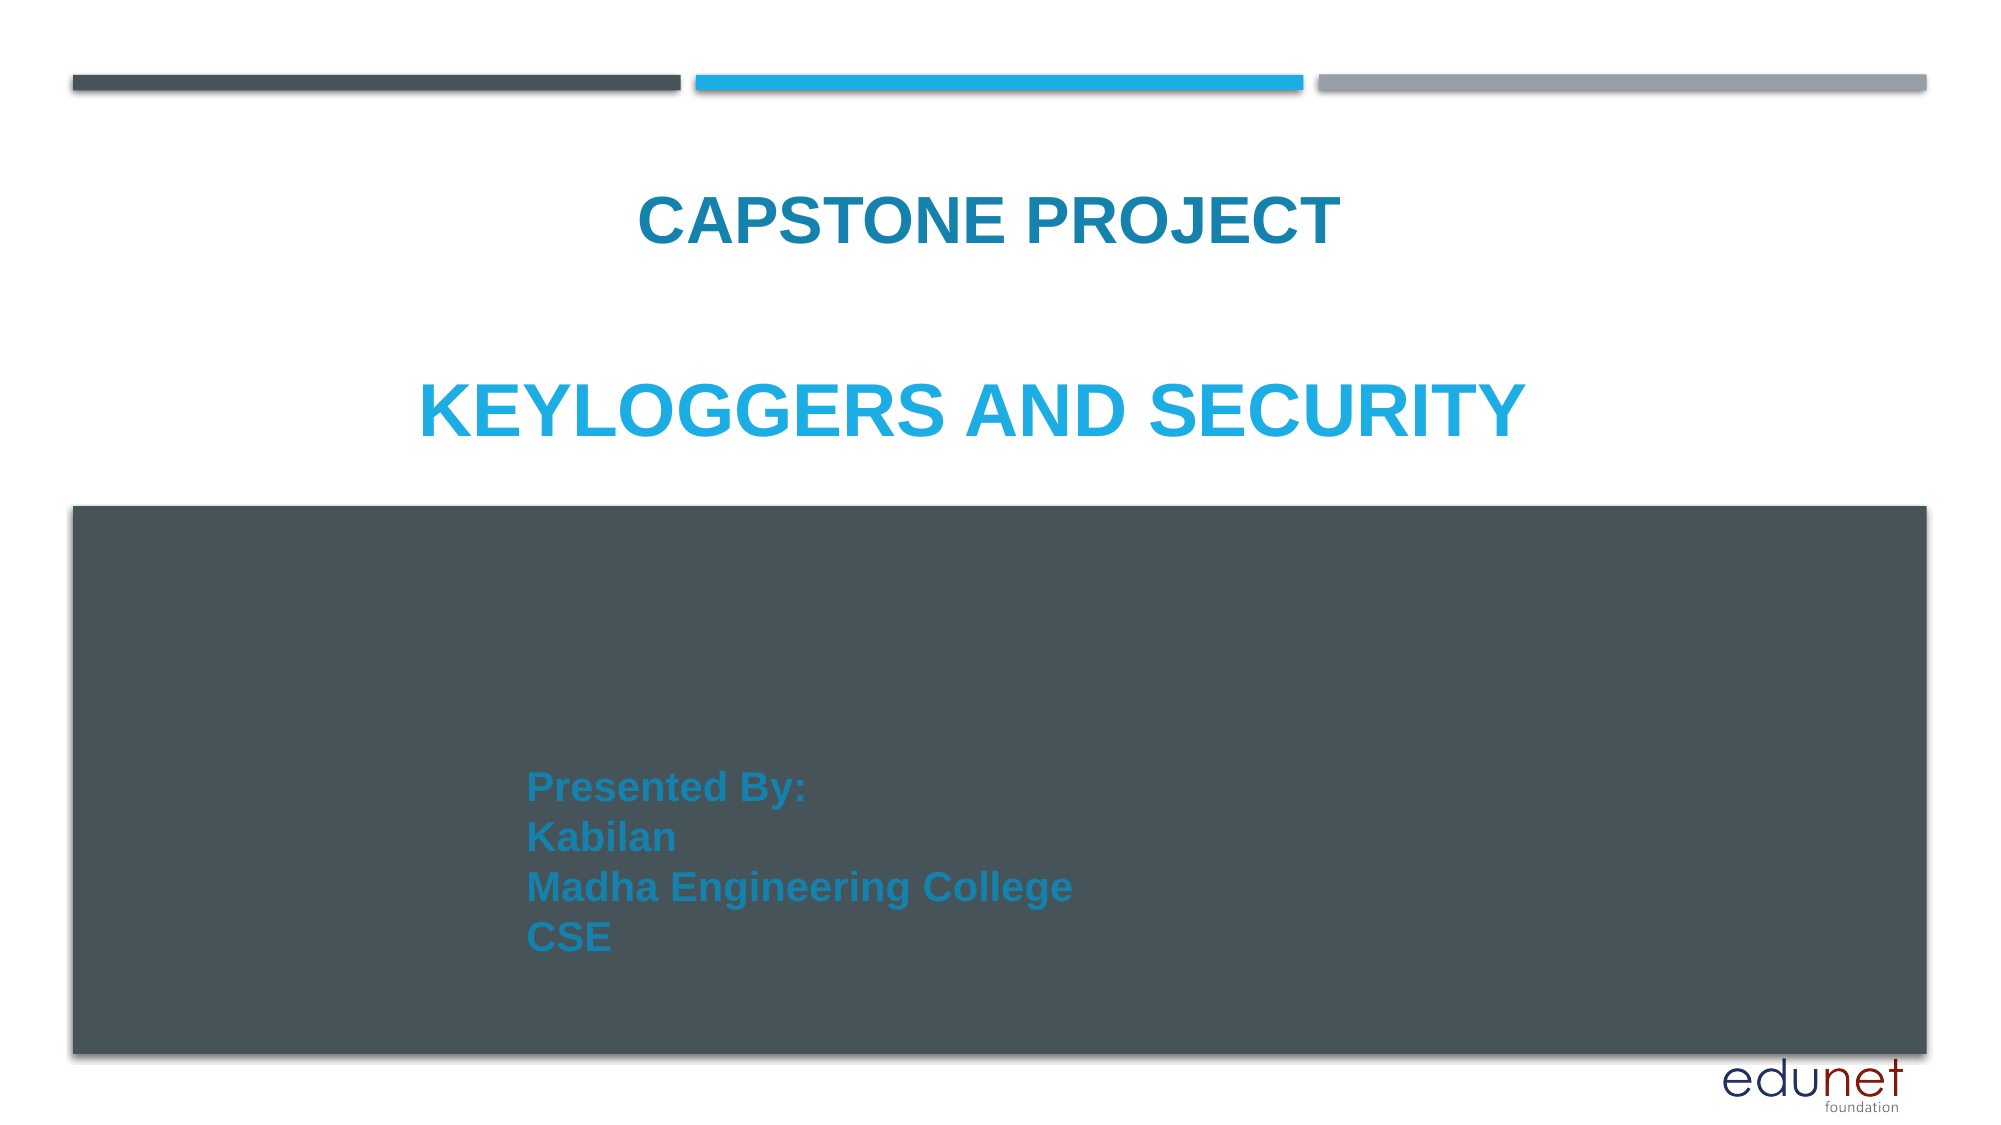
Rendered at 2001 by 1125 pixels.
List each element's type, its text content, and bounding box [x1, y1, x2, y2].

text_box Presented By: Kabilan Madha Engineering College CSE [511, 752, 1821, 968]
title Keyloggers and security [222, 298, 1723, 460]
picture [1719, 1056, 1905, 1116]
text_box CAPSTONE PROJECT [0, 169, 2000, 265]
